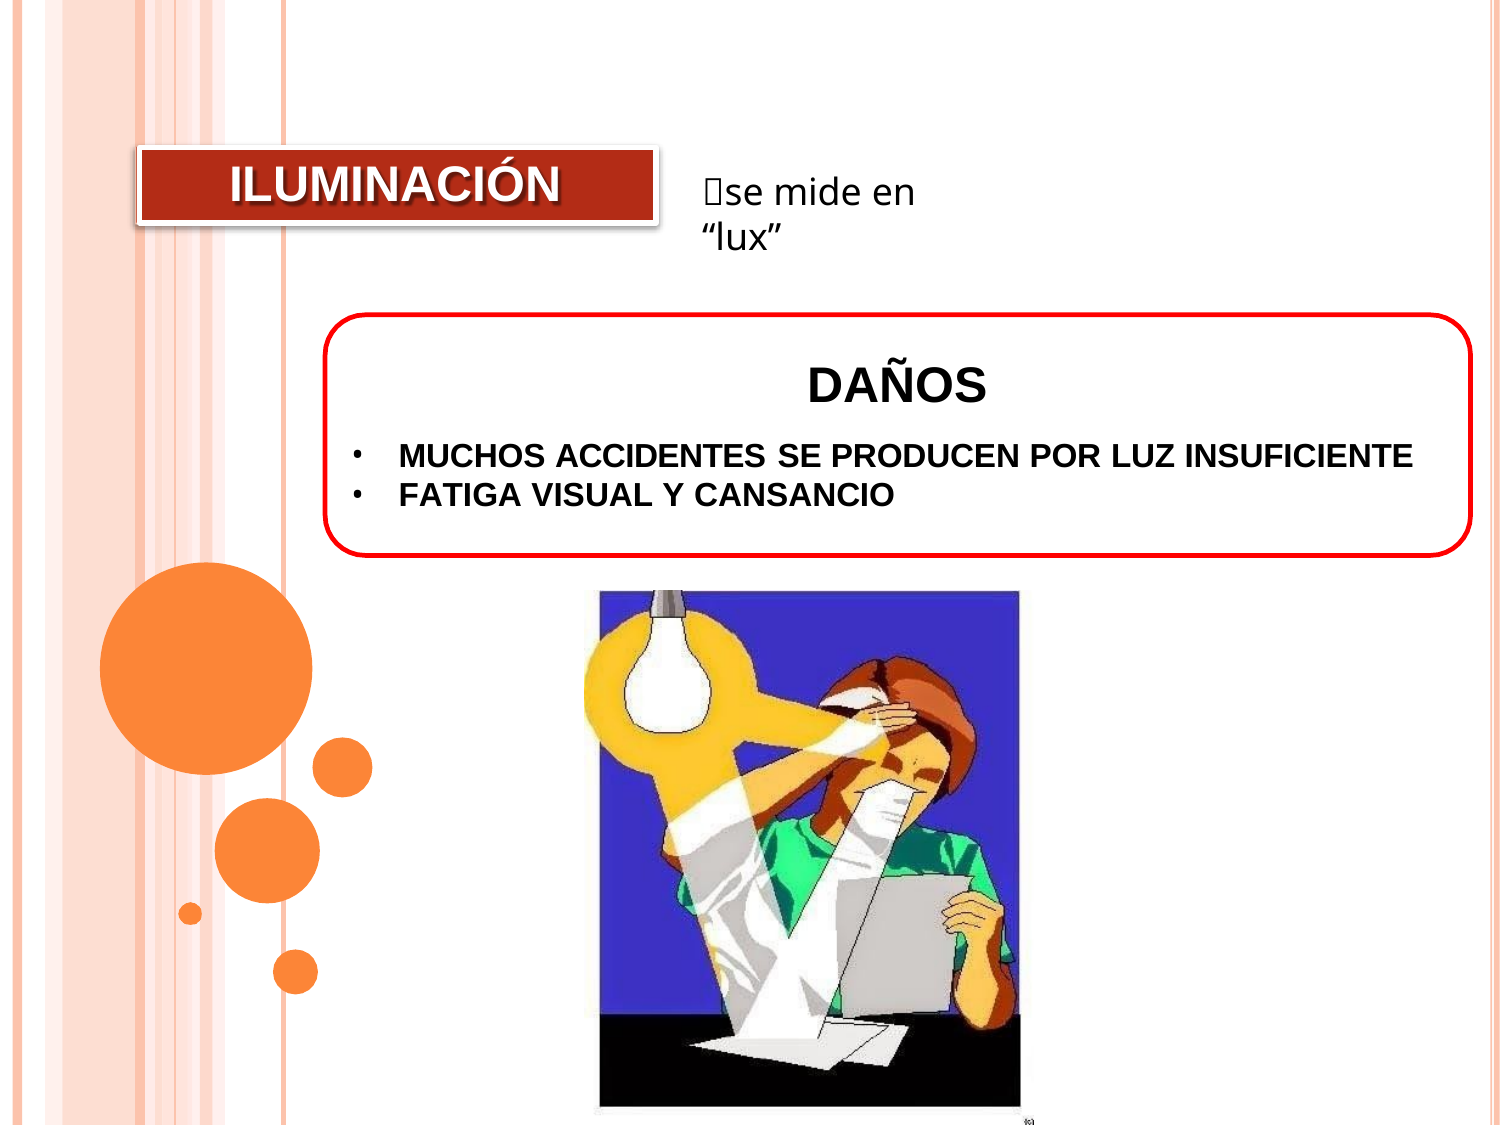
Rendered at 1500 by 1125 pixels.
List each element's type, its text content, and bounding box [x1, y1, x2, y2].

text_box DAÑOS MUCHOS ACCIDENTES SE PRODUCEN POR LUZ INSUFICIENTE FATIGA VISUAL Y CANSANCIO [349, 318, 1418, 514]
title ILUMINACIÓN [316, 258, 565, 340]
text_box [1490, 0, 1500, 1125]
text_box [99, 0, 313, 1125]
picture [178, 901, 202, 925]
text_box [316, 737, 373, 798]
text_box se mide en “lux” [699, 165, 1005, 258]
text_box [124, 137, 668, 251]
text_box [325, 314, 1471, 556]
text_box [316, 831, 320, 871]
picture [584, 590, 1034, 1125]
